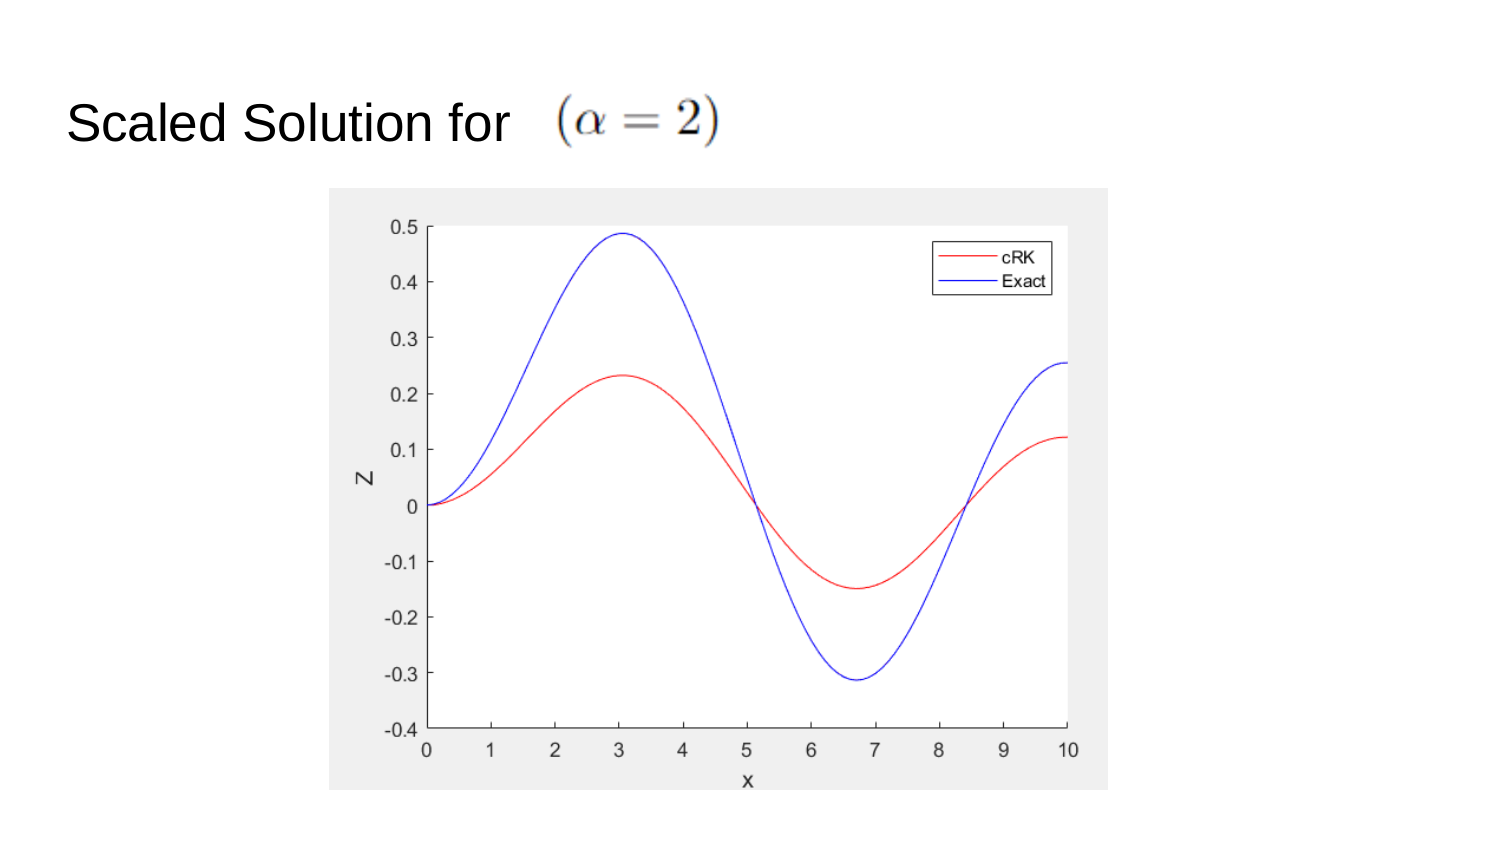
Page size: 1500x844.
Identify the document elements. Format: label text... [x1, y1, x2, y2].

title Scaled Solution for [51, 72, 1449, 167]
picture [329, 188, 1108, 791]
picture [549, 84, 727, 156]
